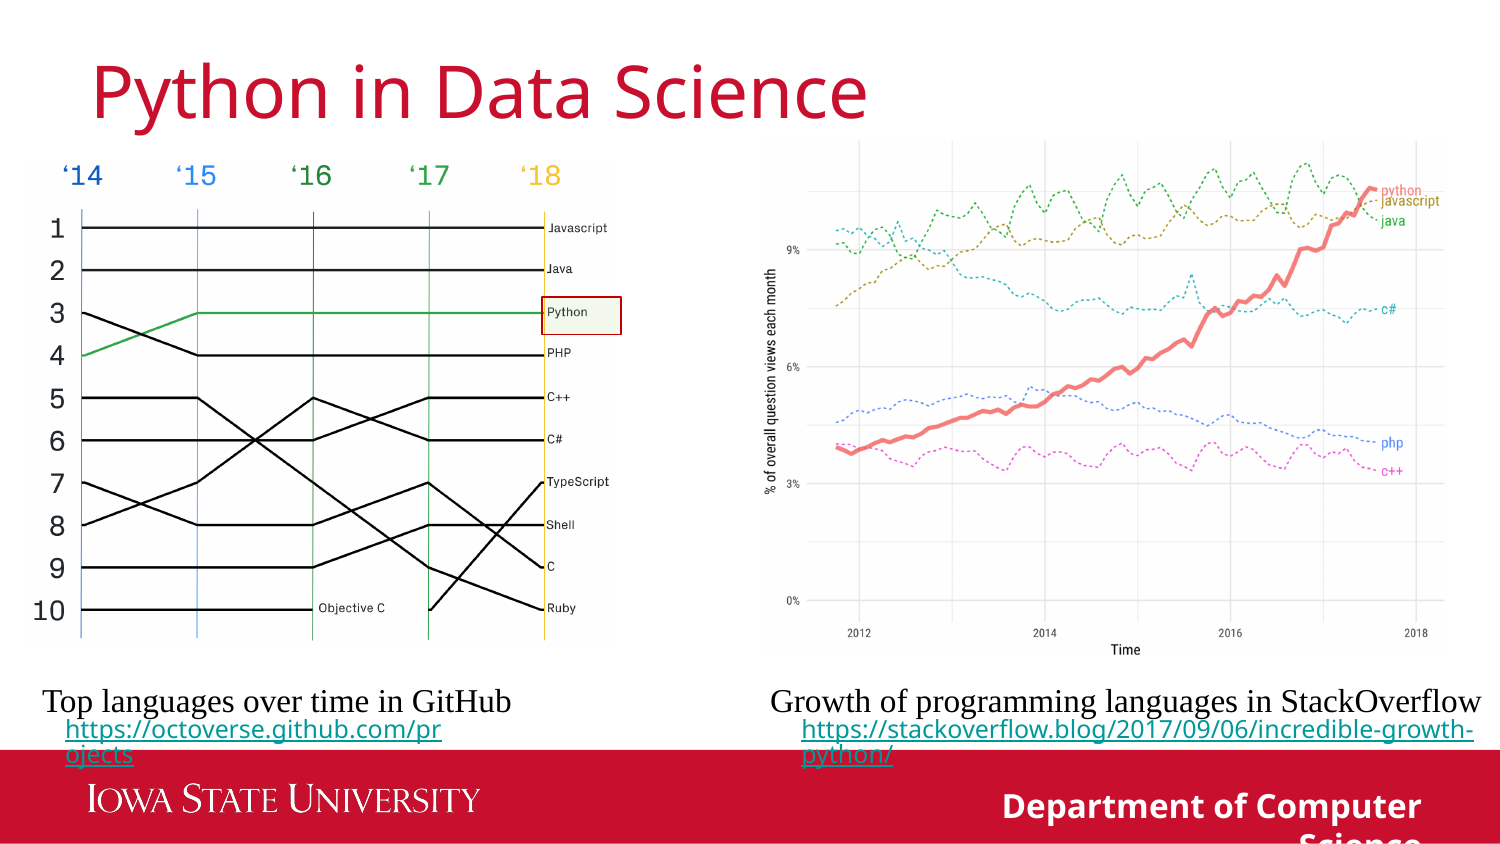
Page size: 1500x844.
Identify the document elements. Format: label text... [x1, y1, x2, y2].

text_box Top languages over time in GitHub [27, 671, 543, 727]
picture [760, 138, 1448, 657]
picture [87, 783, 481, 816]
text_box Growth of programming languages in StackOverflow [755, 671, 1500, 727]
text_box https://stackoverflow.blog/2017/09/06/incredible-growth-python/ [786, 727, 1499, 761]
title Python in Data Science [74, 18, 1351, 160]
list Department of Computer Science [937, 777, 1438, 824]
picture [27, 159, 615, 650]
text_box https://octoverse.github.com/projects [50, 727, 471, 761]
